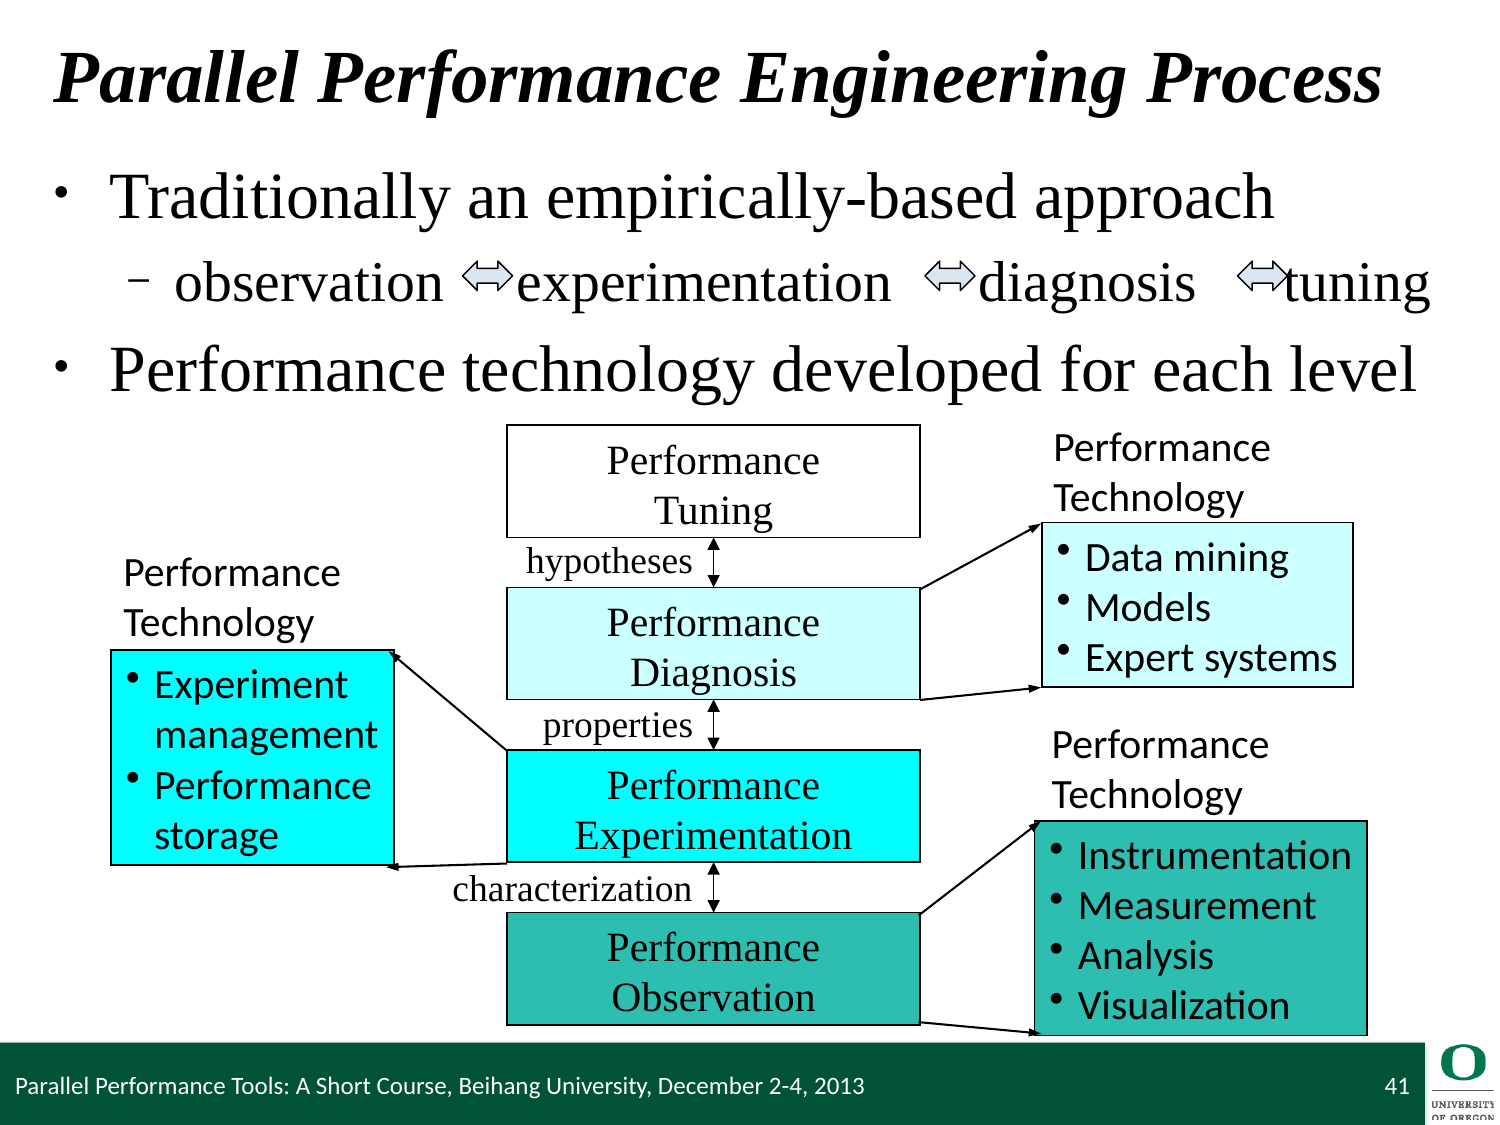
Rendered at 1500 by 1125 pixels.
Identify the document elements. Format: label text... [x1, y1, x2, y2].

text_box Performance Tuning [506, 425, 914, 538]
text_box [1237, 261, 1288, 291]
slide_number 41 [1074, 1044, 1425, 1125]
footer Parallel Performance Tools: A Short Course, Beihang University, December 2-4, 2013 [0, 1044, 988, 1125]
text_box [919, 412, 1355, 701]
text_box characterization [416, 863, 708, 918]
text_box [924, 261, 976, 291]
text_box [462, 261, 513, 291]
text_box Performance Observation [506, 912, 913, 1025]
title Parallel Performance Engineering Process [39, 0, 1500, 145]
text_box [918, 709, 1363, 1038]
text_box hypotheses [499, 529, 708, 591]
text_box Performance Diagnosis [512, 587, 914, 700]
text_box Performance Experimentation [512, 750, 913, 863]
text_box properties [524, 692, 708, 755]
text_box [110, 537, 508, 868]
list Traditionally an empirically-based approach observation experimentation diagnosis tuning Performance technology developed for each level [39, 145, 1485, 413]
